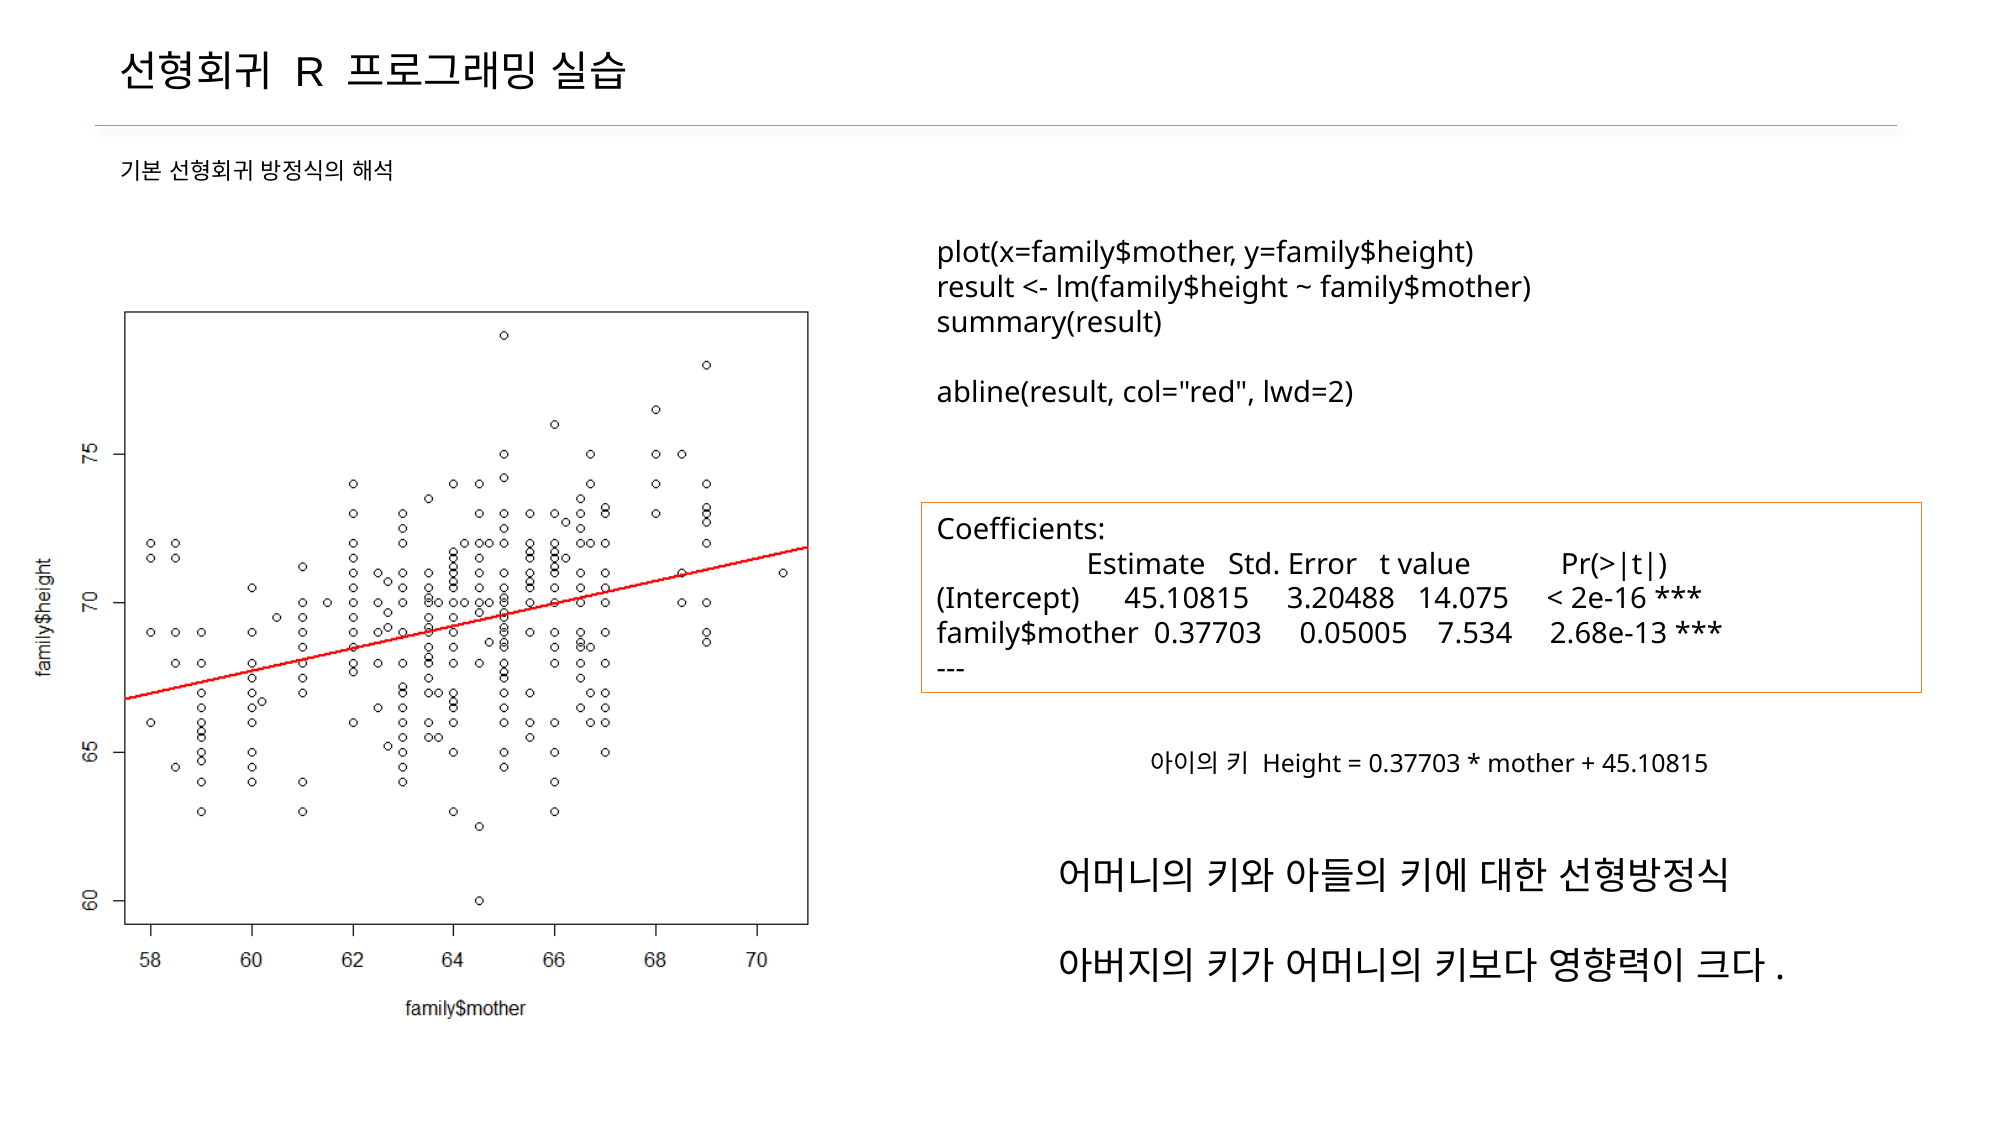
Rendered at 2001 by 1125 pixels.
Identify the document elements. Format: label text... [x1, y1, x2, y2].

text_box plot(x=family$mother, y=family$height) result <- lm(family$height ~ family$mother) summary(result) abline(result, col="red", lwd=2) [921, 225, 1922, 416]
text_box 어머니의 키와 아들의 키에 대한 선형방정식 아버지의 키가 어머니의 키보다 영향력이 크다. [1043, 844, 1801, 995]
text_box 아이의 키 Height = 0.37703 * mother + 45.10815 [1135, 740, 1725, 785]
text_box 선형회귀 R 프로그래밍 실습 [104, 36, 643, 102]
picture [27, 215, 858, 1045]
text_box Coefficients: Estimate Std. Error t value Pr(>|t|) (Intercept) 45.10815 3.20488 14.075 < 2e-16 *** family$mother 0.37703 0.05005 7.534 2.68e-13 *** --- [921, 502, 1922, 693]
text_box 기본 선형회귀 방정식의 해석 [105, 149, 411, 192]
